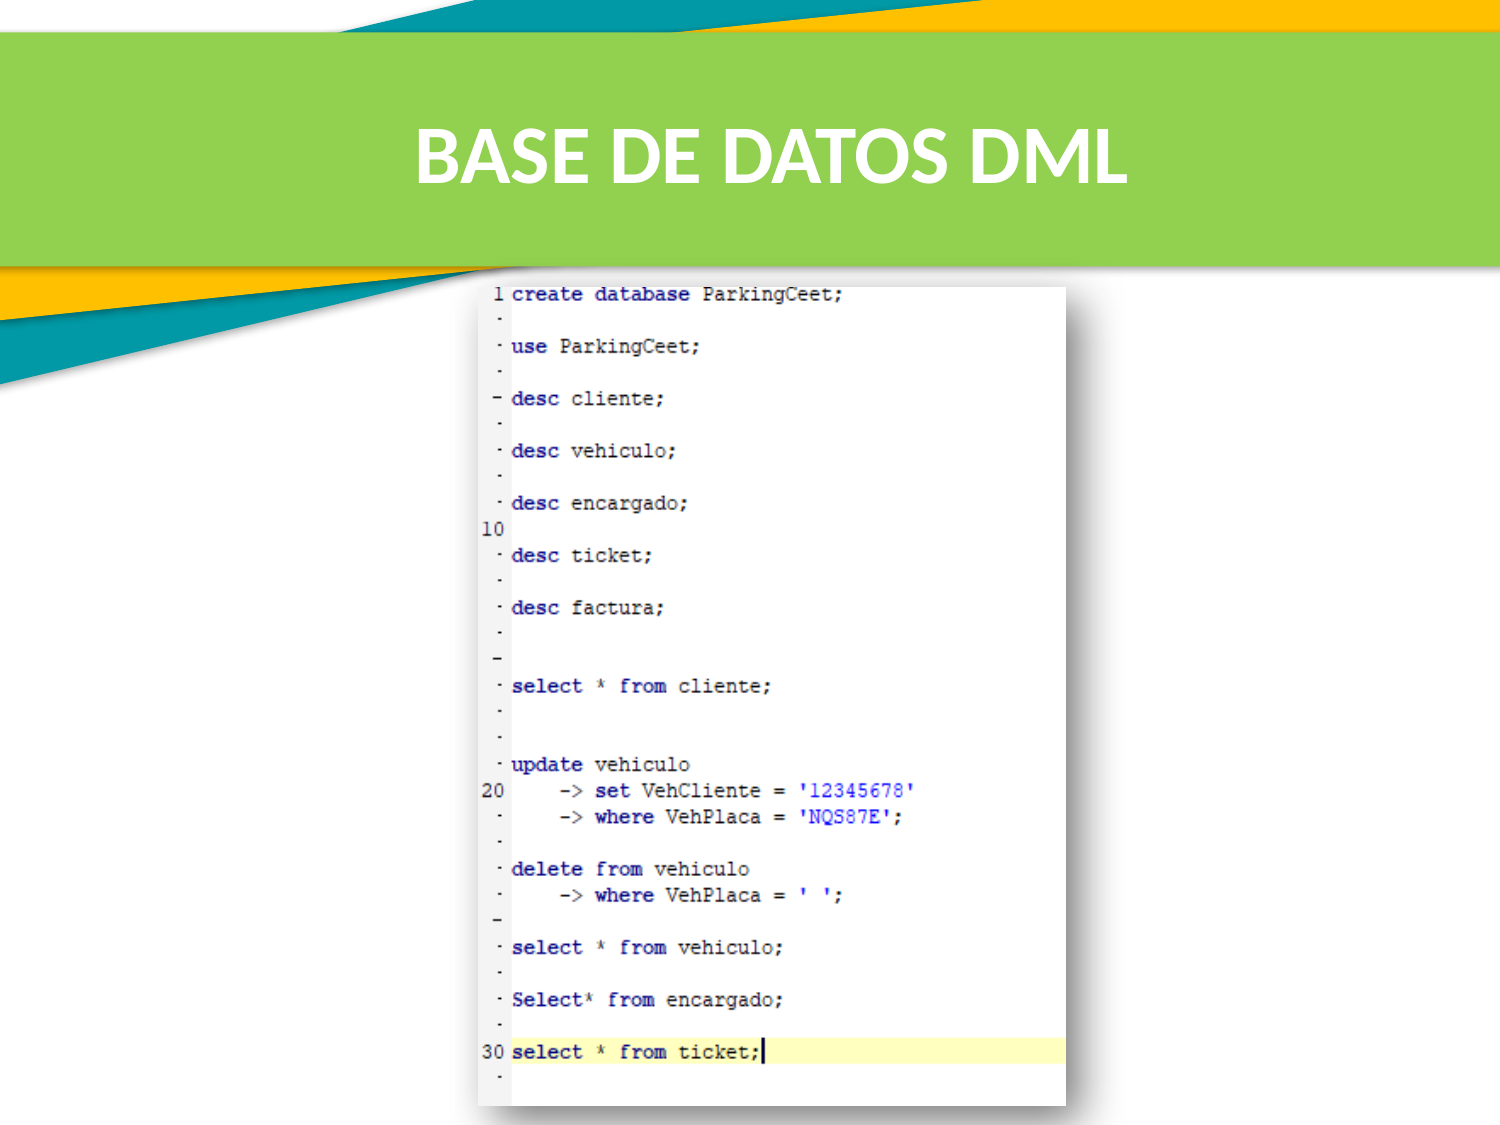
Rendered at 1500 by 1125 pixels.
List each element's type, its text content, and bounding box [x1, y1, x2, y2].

text_box BASE DE DATOS DML [139, 77, 1406, 223]
picture [478, 287, 1066, 1107]
